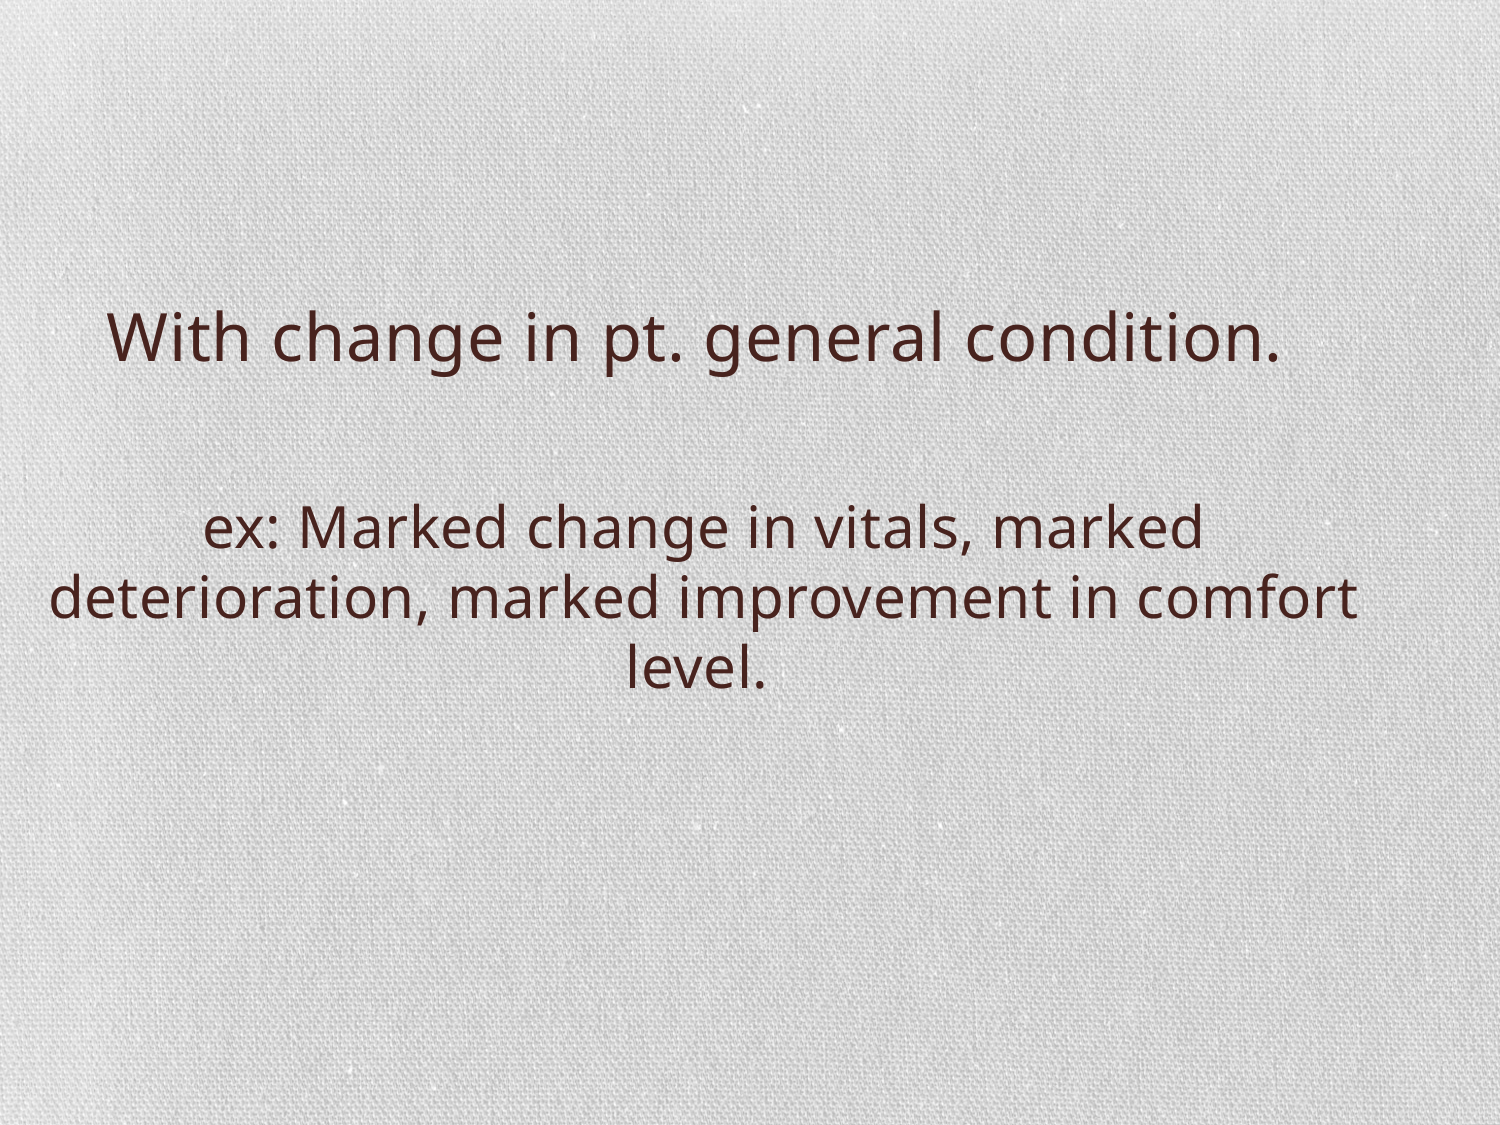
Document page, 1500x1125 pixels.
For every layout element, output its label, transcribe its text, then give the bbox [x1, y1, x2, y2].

list With change in pt. general condition. ex: Marked change in vitals, marked deterioration, marked improvement in comfort level. [0, 287, 1410, 1023]
